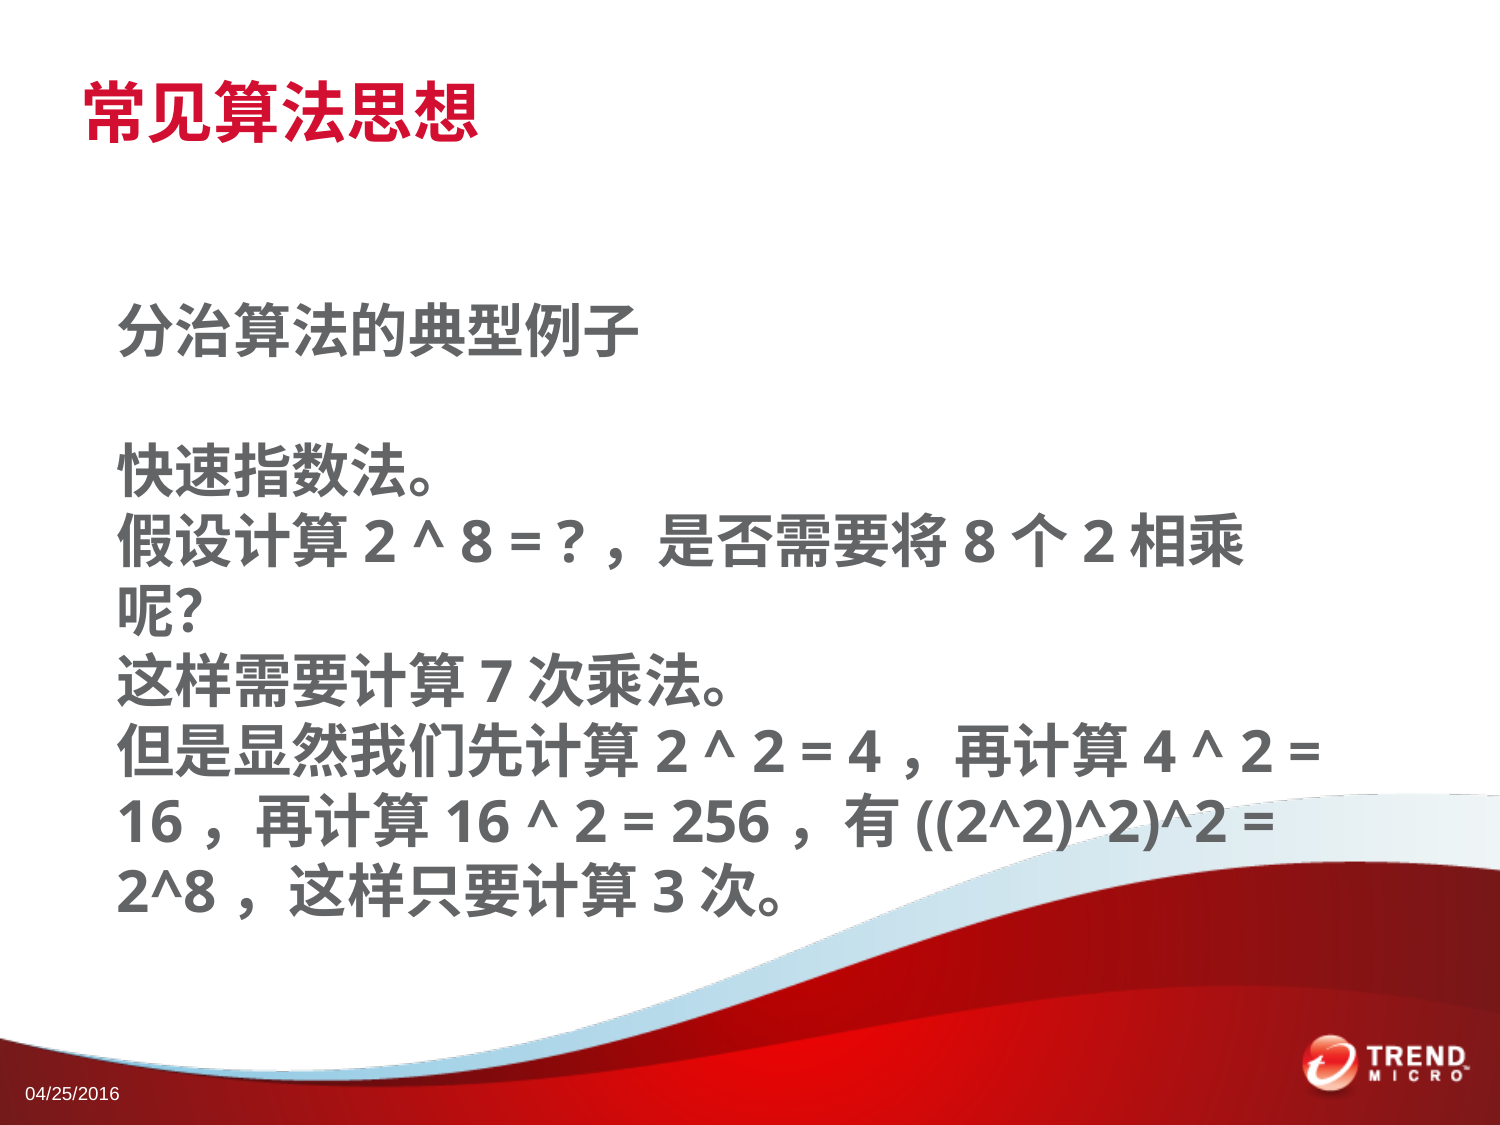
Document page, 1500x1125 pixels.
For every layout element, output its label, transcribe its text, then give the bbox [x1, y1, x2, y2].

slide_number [10, 1073, 189, 1110]
title 常见算法思想 [64, 71, 1395, 188]
picture [0, 782, 1500, 1125]
text_box 分治算法的典型例子 快速指数法。 假设计算2 ^ 8 = ?，是否需要将8个2相乘呢？ 这样需要计算7次乘法。 但是显然我们先计算2 ^ 2 = 4，再计算4 ^ 2 = 16，再计算16 ^ 2 = 256，有((2^2)^2)^2 = 2^8，这样只要计算3次。 [102, 286, 1363, 932]
